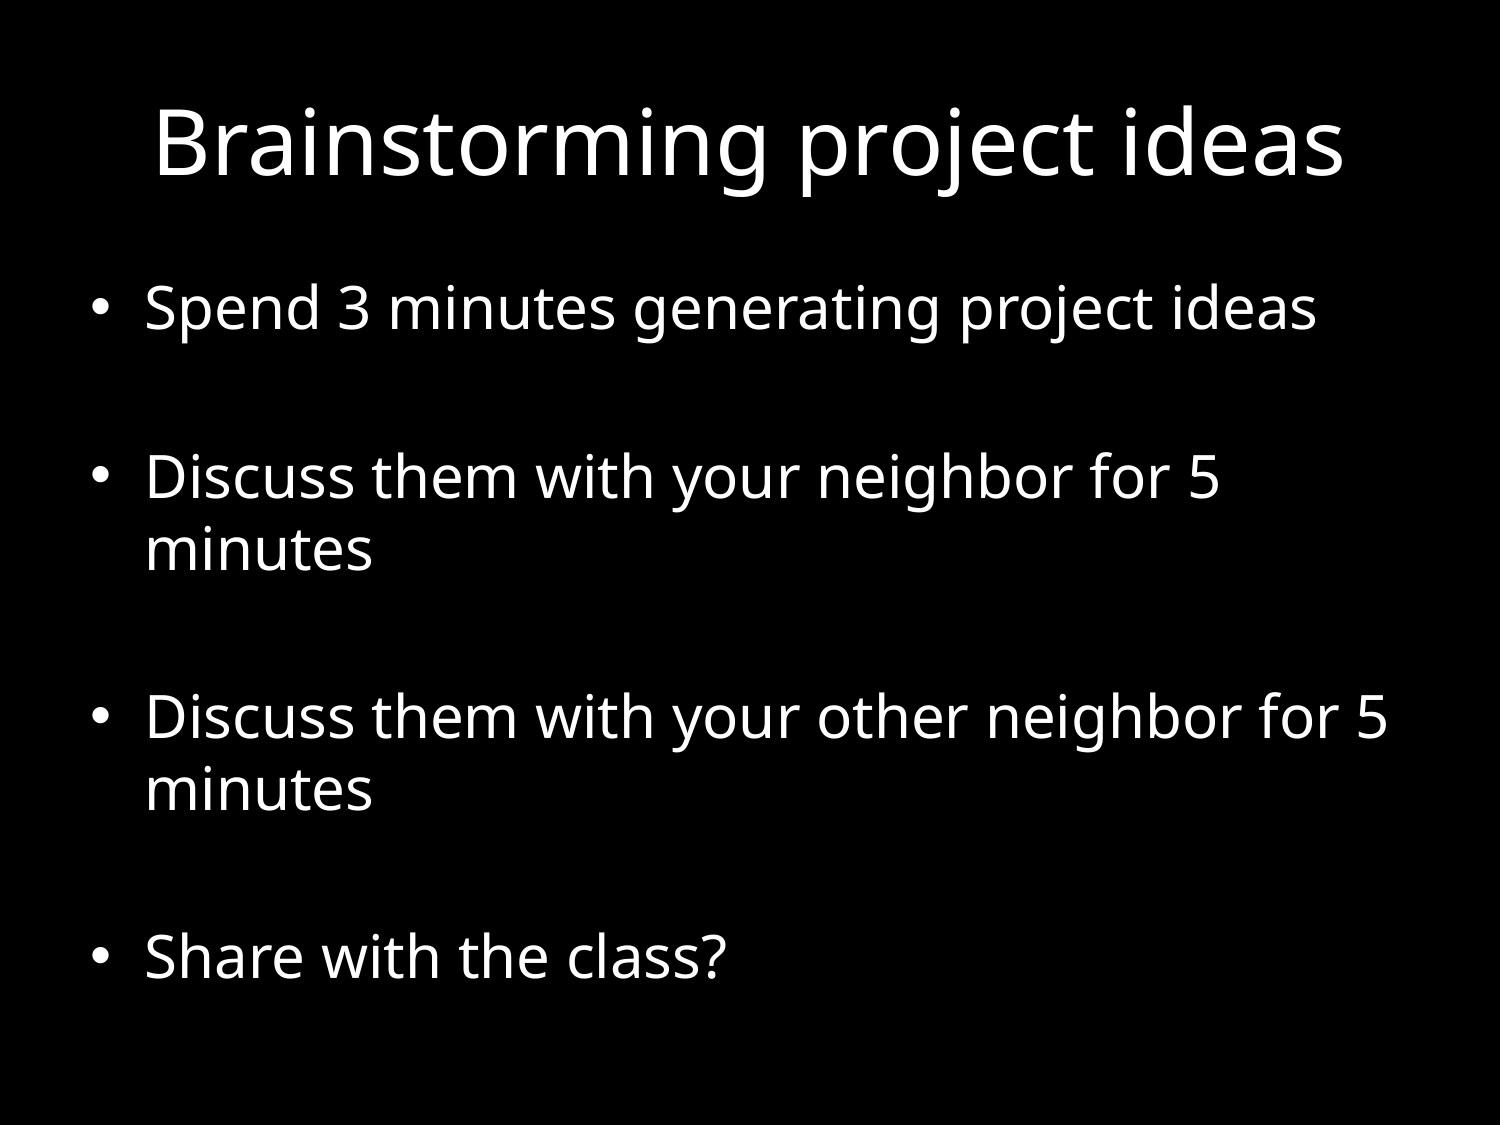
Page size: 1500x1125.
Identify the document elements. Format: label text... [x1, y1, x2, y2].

list Spend 3 minutes generating project ideas Discuss them with your neighbor for 5 minutes Discuss them with your other neighbor for 5 minutes Share with the class? [75, 262, 1425, 1005]
title Brainstorming project ideas [75, 45, 1425, 233]
